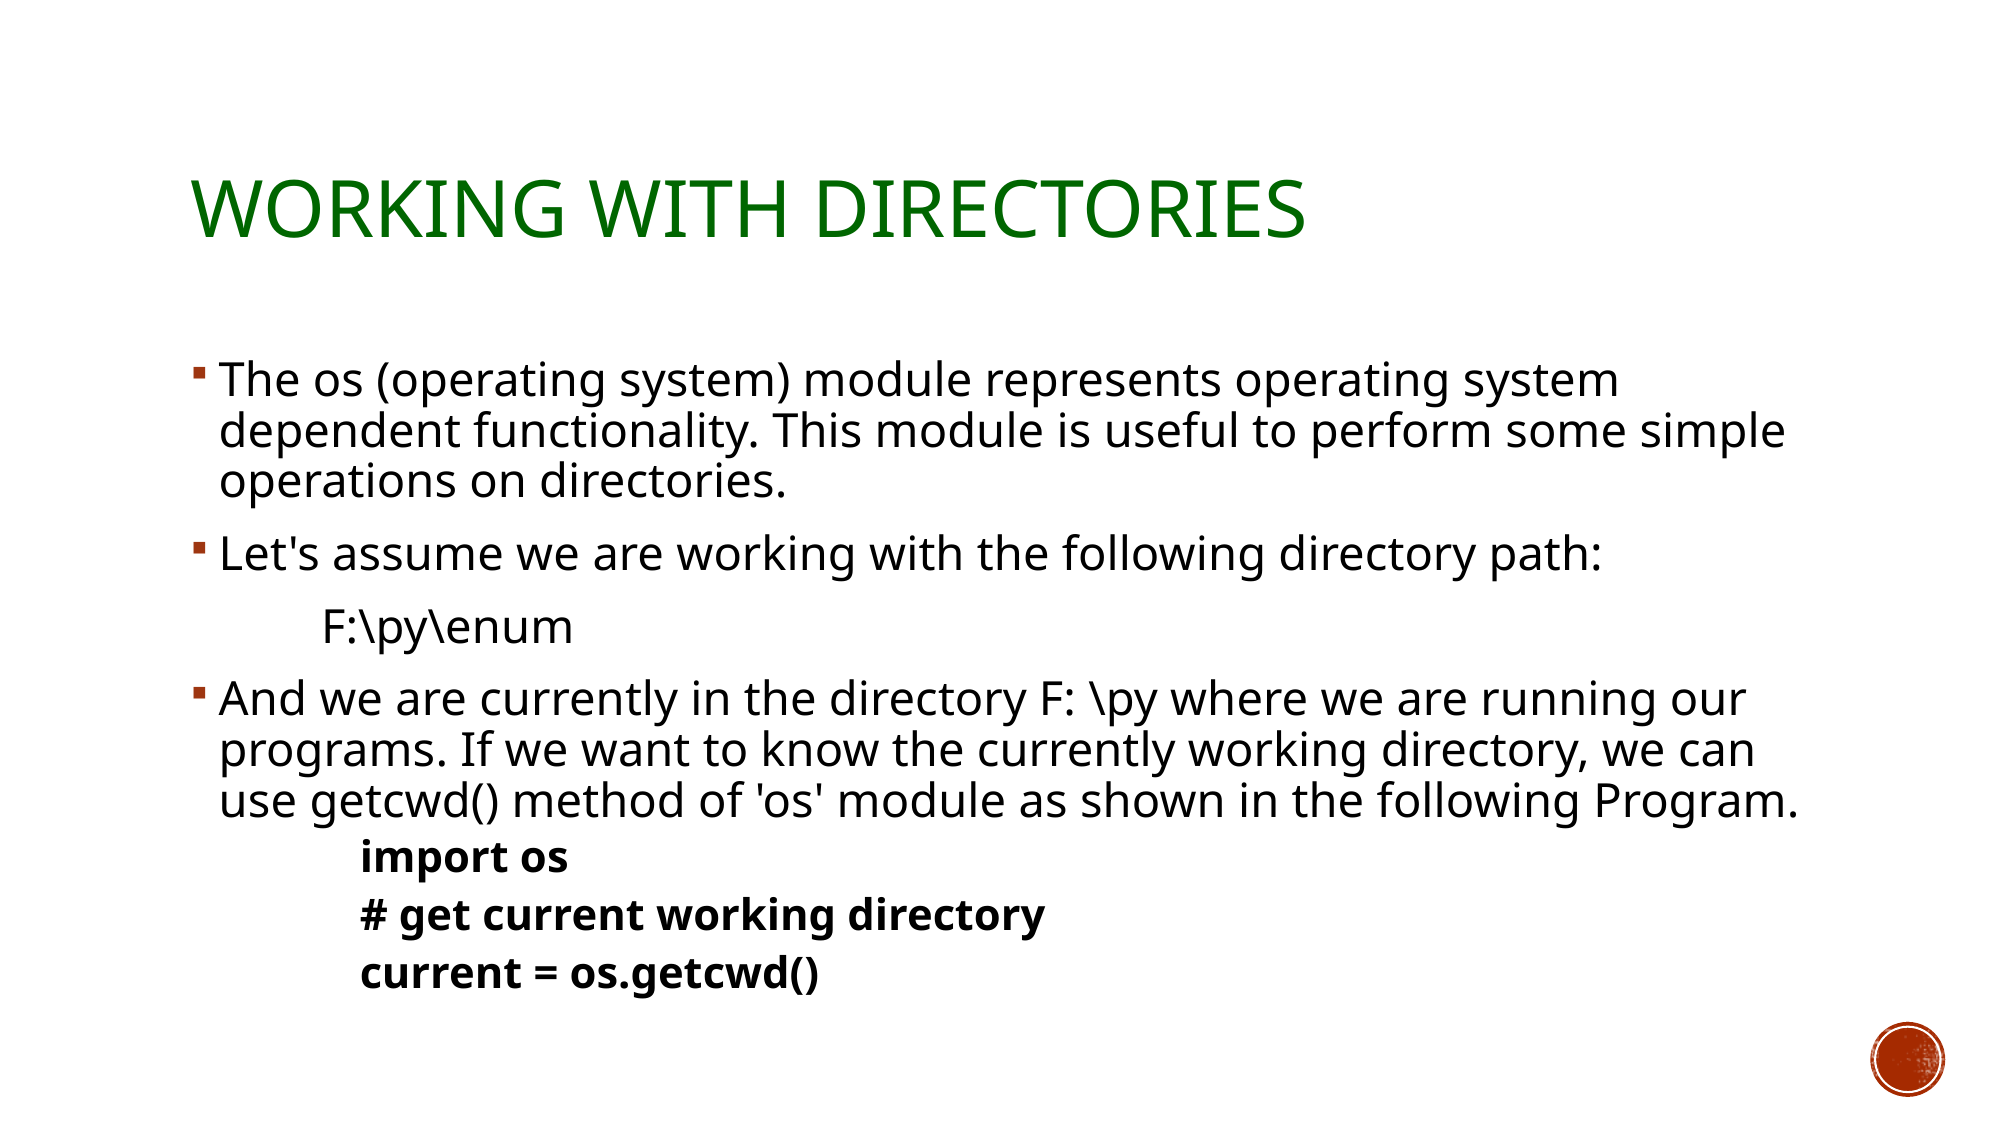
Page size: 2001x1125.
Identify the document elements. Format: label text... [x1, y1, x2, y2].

title Working with directories [175, 79, 1826, 344]
list The os (operating system) module represents operating system dependent functionality. This module is useful to perform some simple operations on directories. Let's assume we are working with the following directory path: F:\py\enum And we are currently in the directory F: \py where we are running our programs. If we want to know the currently working directory, we can use getcwd() method of 'os' module as shown in the following Program. import os # get current working directory current = os.getcwd() [175, 348, 1826, 1013]
